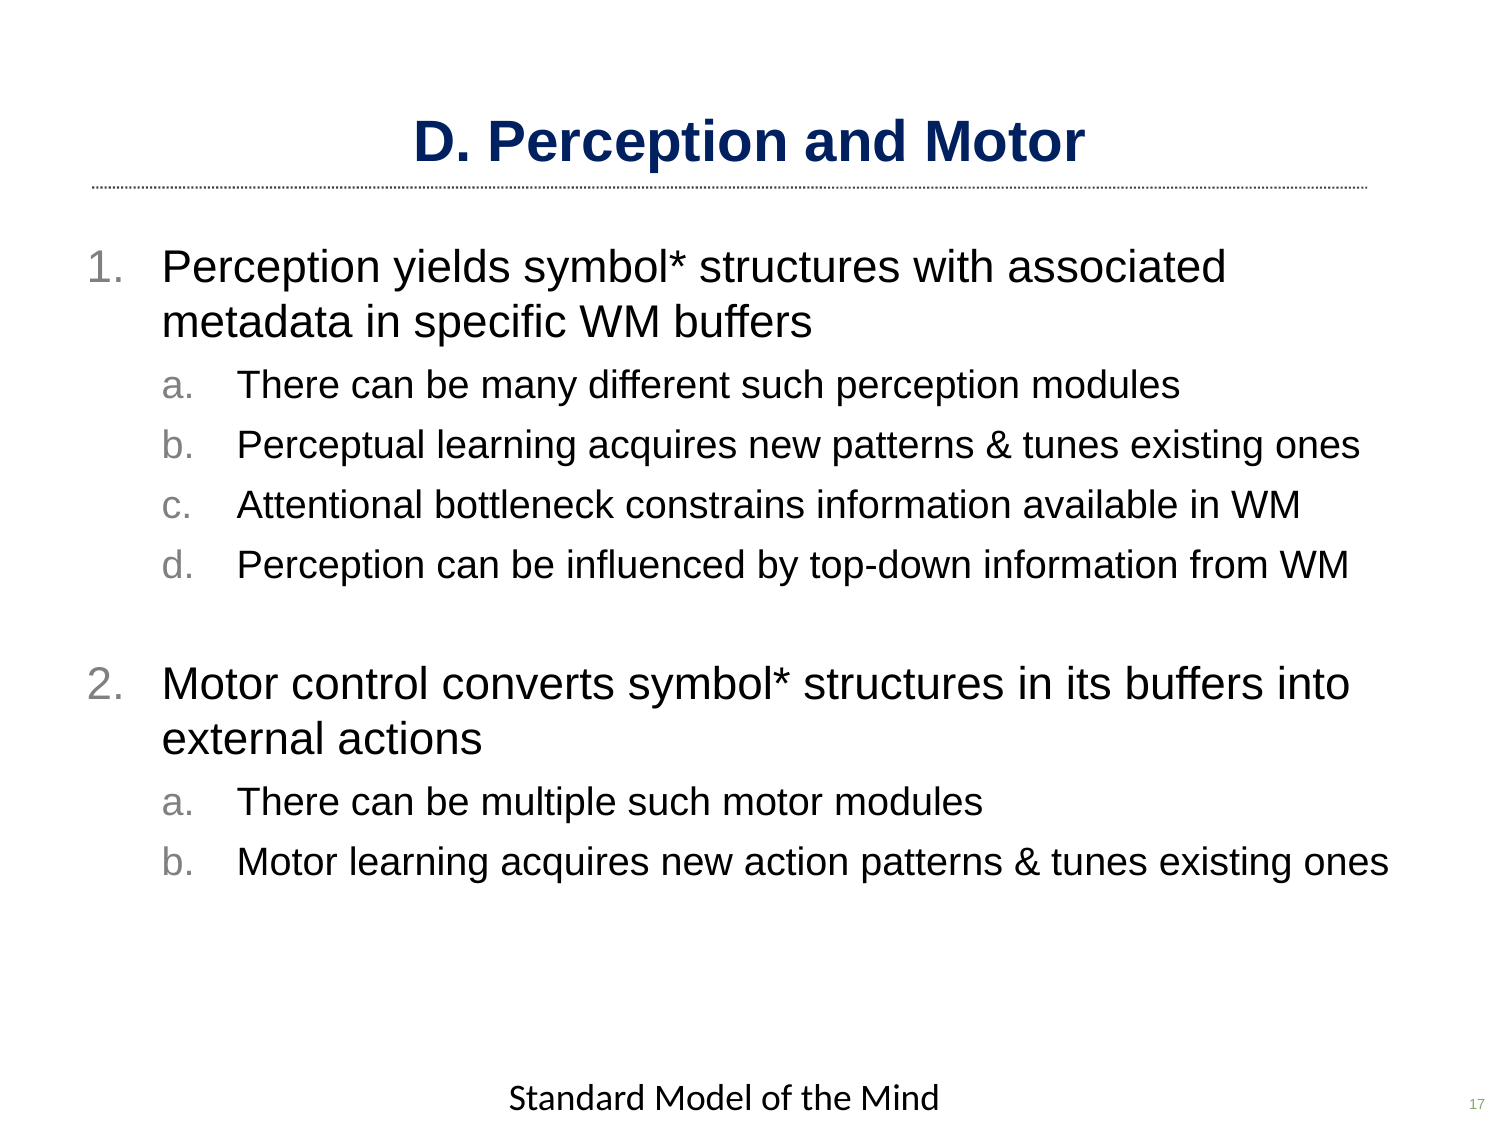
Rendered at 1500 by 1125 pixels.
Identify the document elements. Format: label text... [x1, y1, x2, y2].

title D. Perception and Motor [75, 66, 1425, 210]
list Perception yields symbol* structures with associated metadata in specific WM buffers There can be many different such perception modules Perceptual learning acquires new patterns & tunes existing ones Attentional bottleneck constrains information available in WM Perception can be influenced by top-down information from WM Motor control converts symbol* structures in its buffers into external actions There can be multiple such motor modules Motor learning acquires new action patterns & tunes existing ones [71, 229, 1407, 924]
